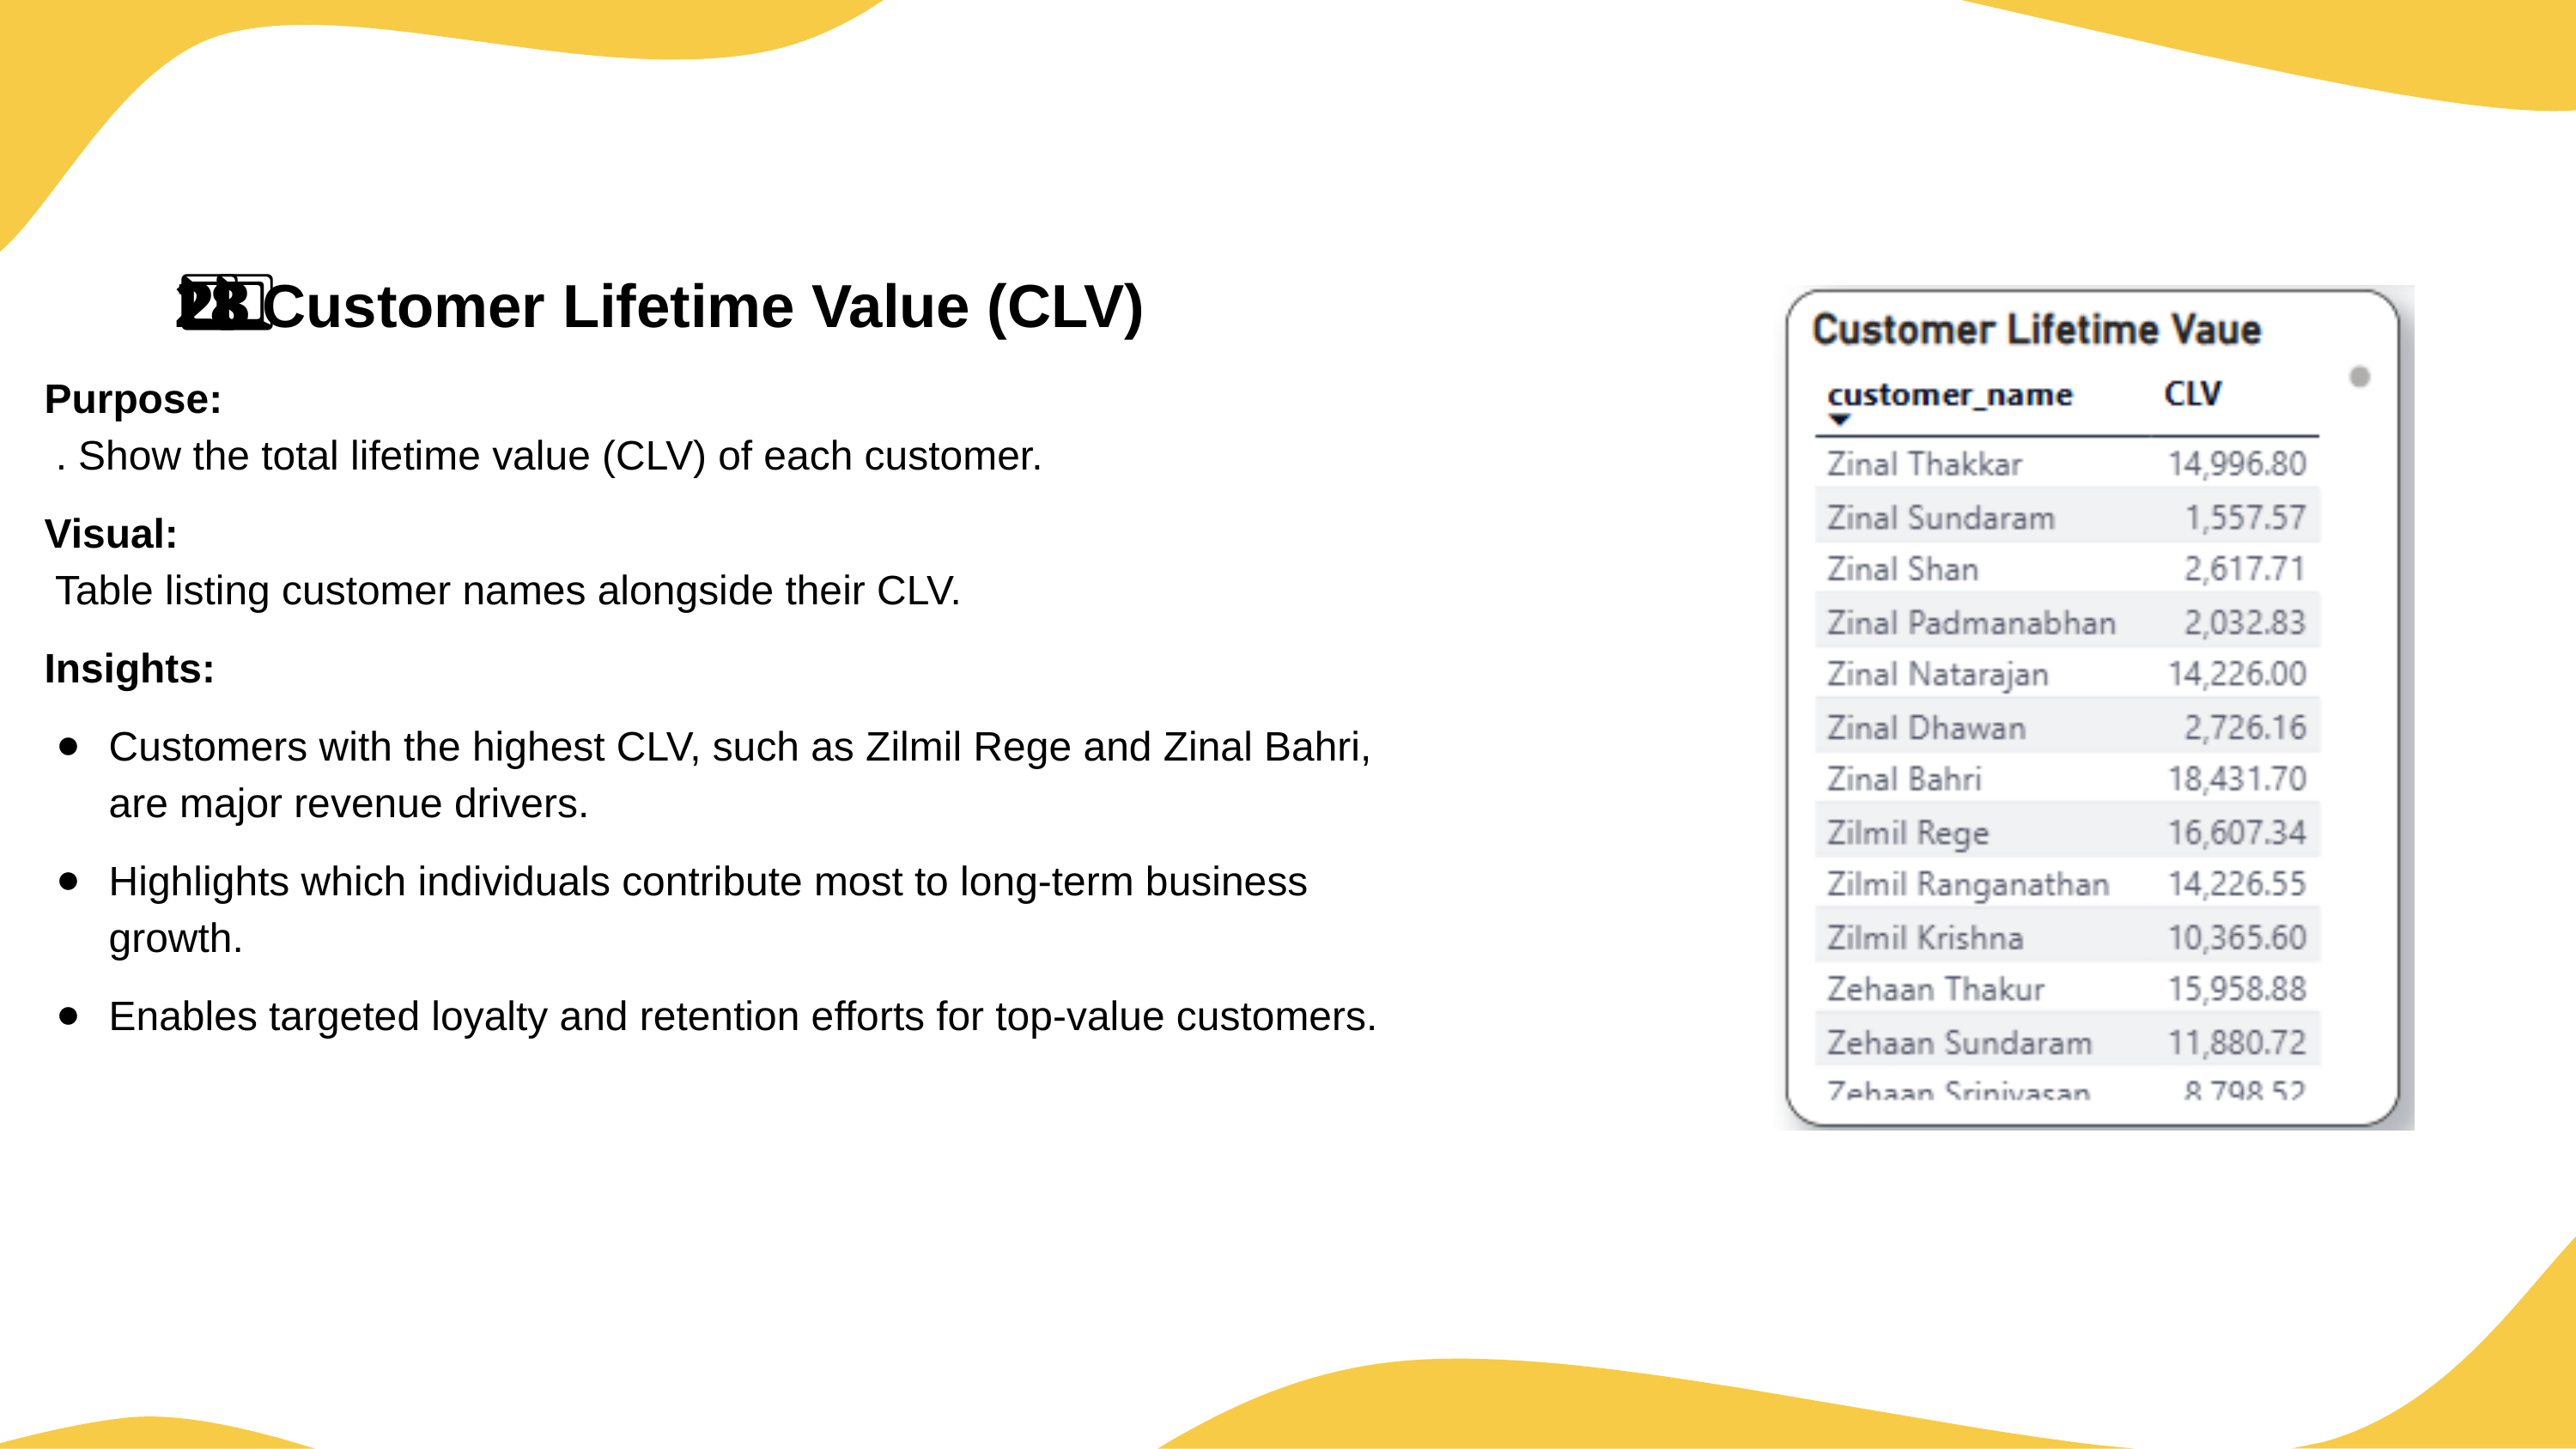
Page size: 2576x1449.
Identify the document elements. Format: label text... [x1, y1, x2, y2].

picture [1773, 285, 2415, 1131]
text_box [2291, 1236, 2576, 1449]
text_box [1157, 1358, 2134, 1449]
text_box [0, 0, 884, 252]
text_box [0, 1416, 315, 1449]
text_box [1961, 0, 2576, 112]
text_box Purpose: . Show the total lifetime value (CLV) of each customer. Visual: Table listing customer names alongside their CLV. Insights: Customers with the highest CLV, such as Zilmil Rege and Zinal Bahri, are major revenue drivers. Highlights which individuals contribute most to long-term business growth. Enables targeted loyalty and retention efforts for top-value customers. [44, 362, 1411, 1039]
text_box 2️⃣8️⃣ Customer Lifetime Value (CLV) [161, 243, 1437, 353]
